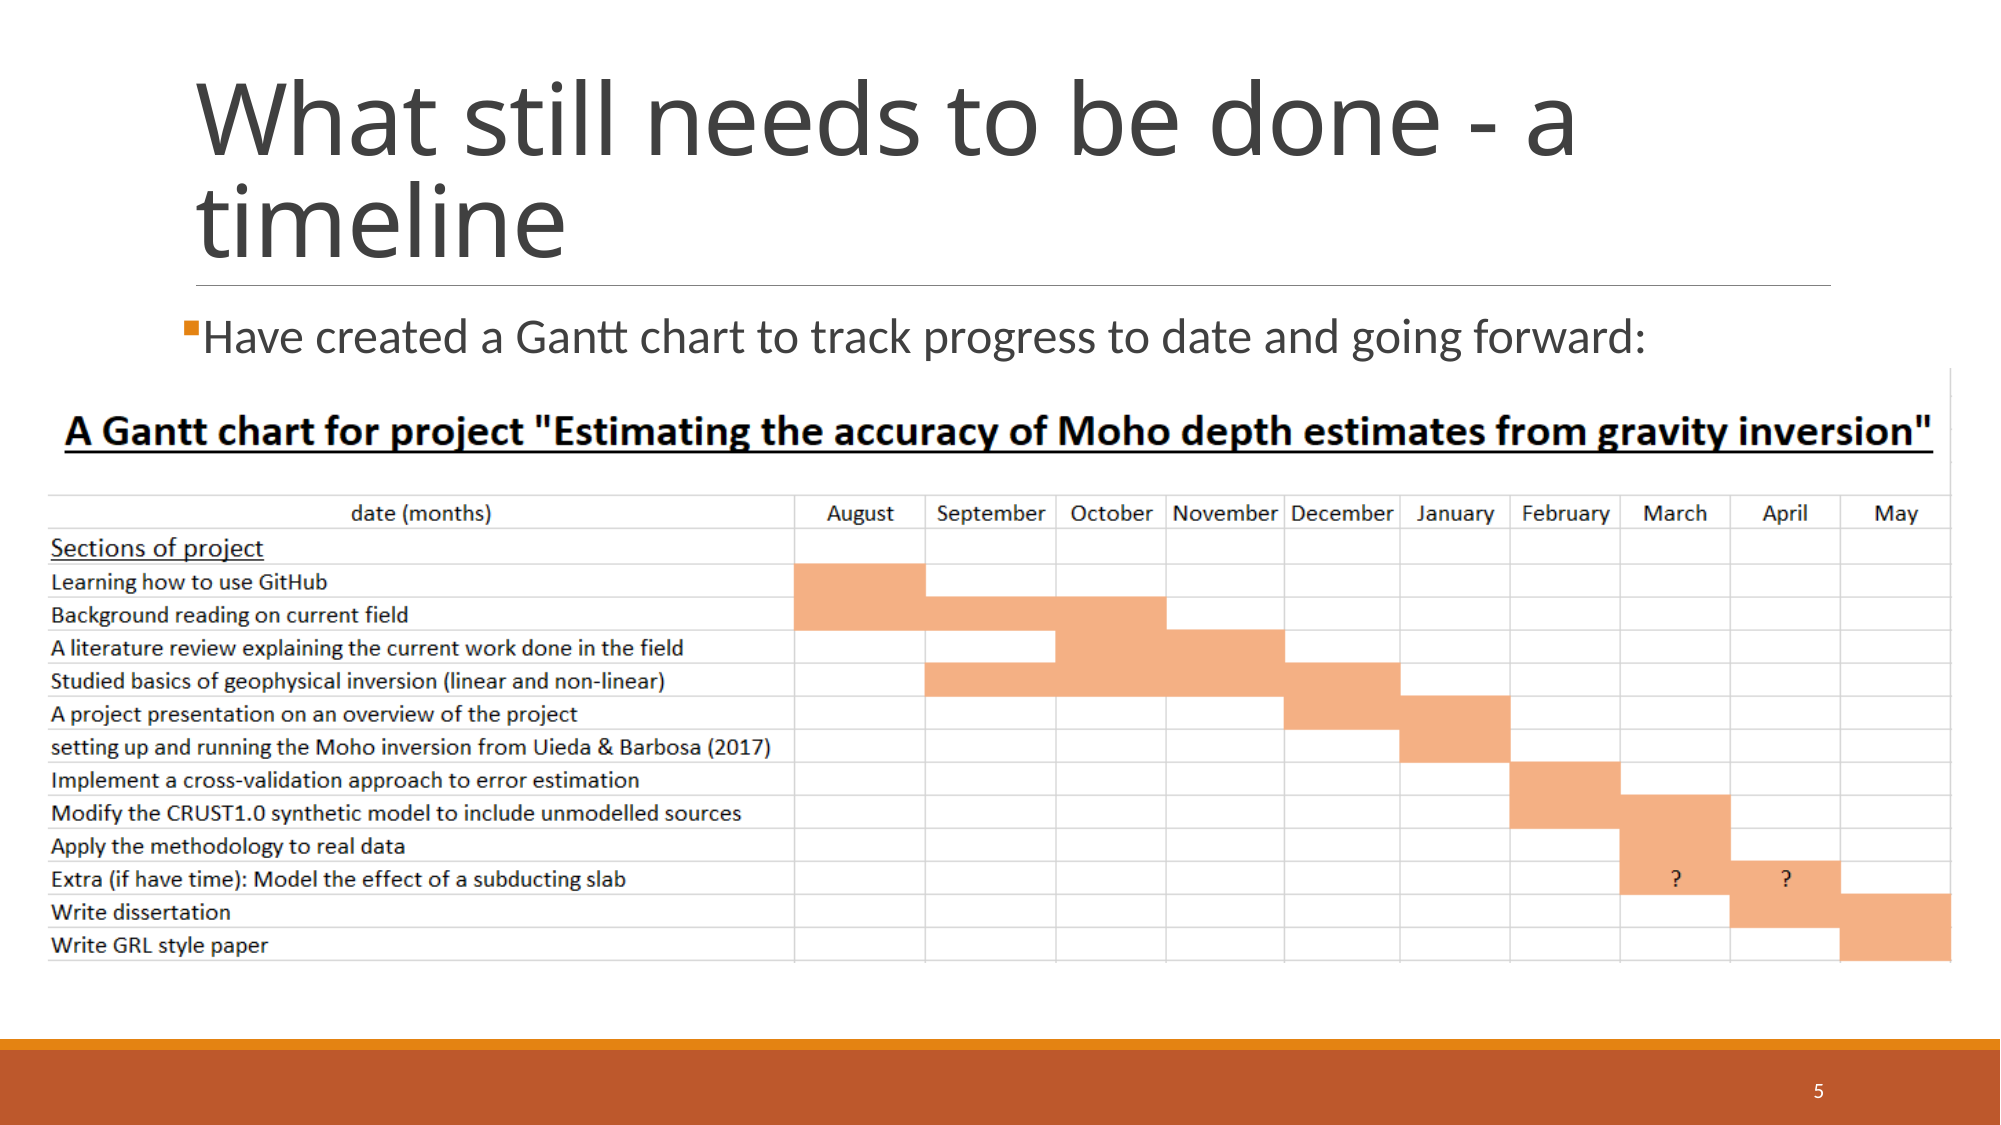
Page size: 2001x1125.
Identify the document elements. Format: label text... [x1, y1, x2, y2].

list Have created a Gantt chart to track progress to date and going forward: [180, 302, 1830, 366]
slide_number 5 [1624, 1059, 1840, 1120]
title What still needs to be done - a timeline [180, 47, 1830, 285]
picture [47, 367, 1953, 964]
